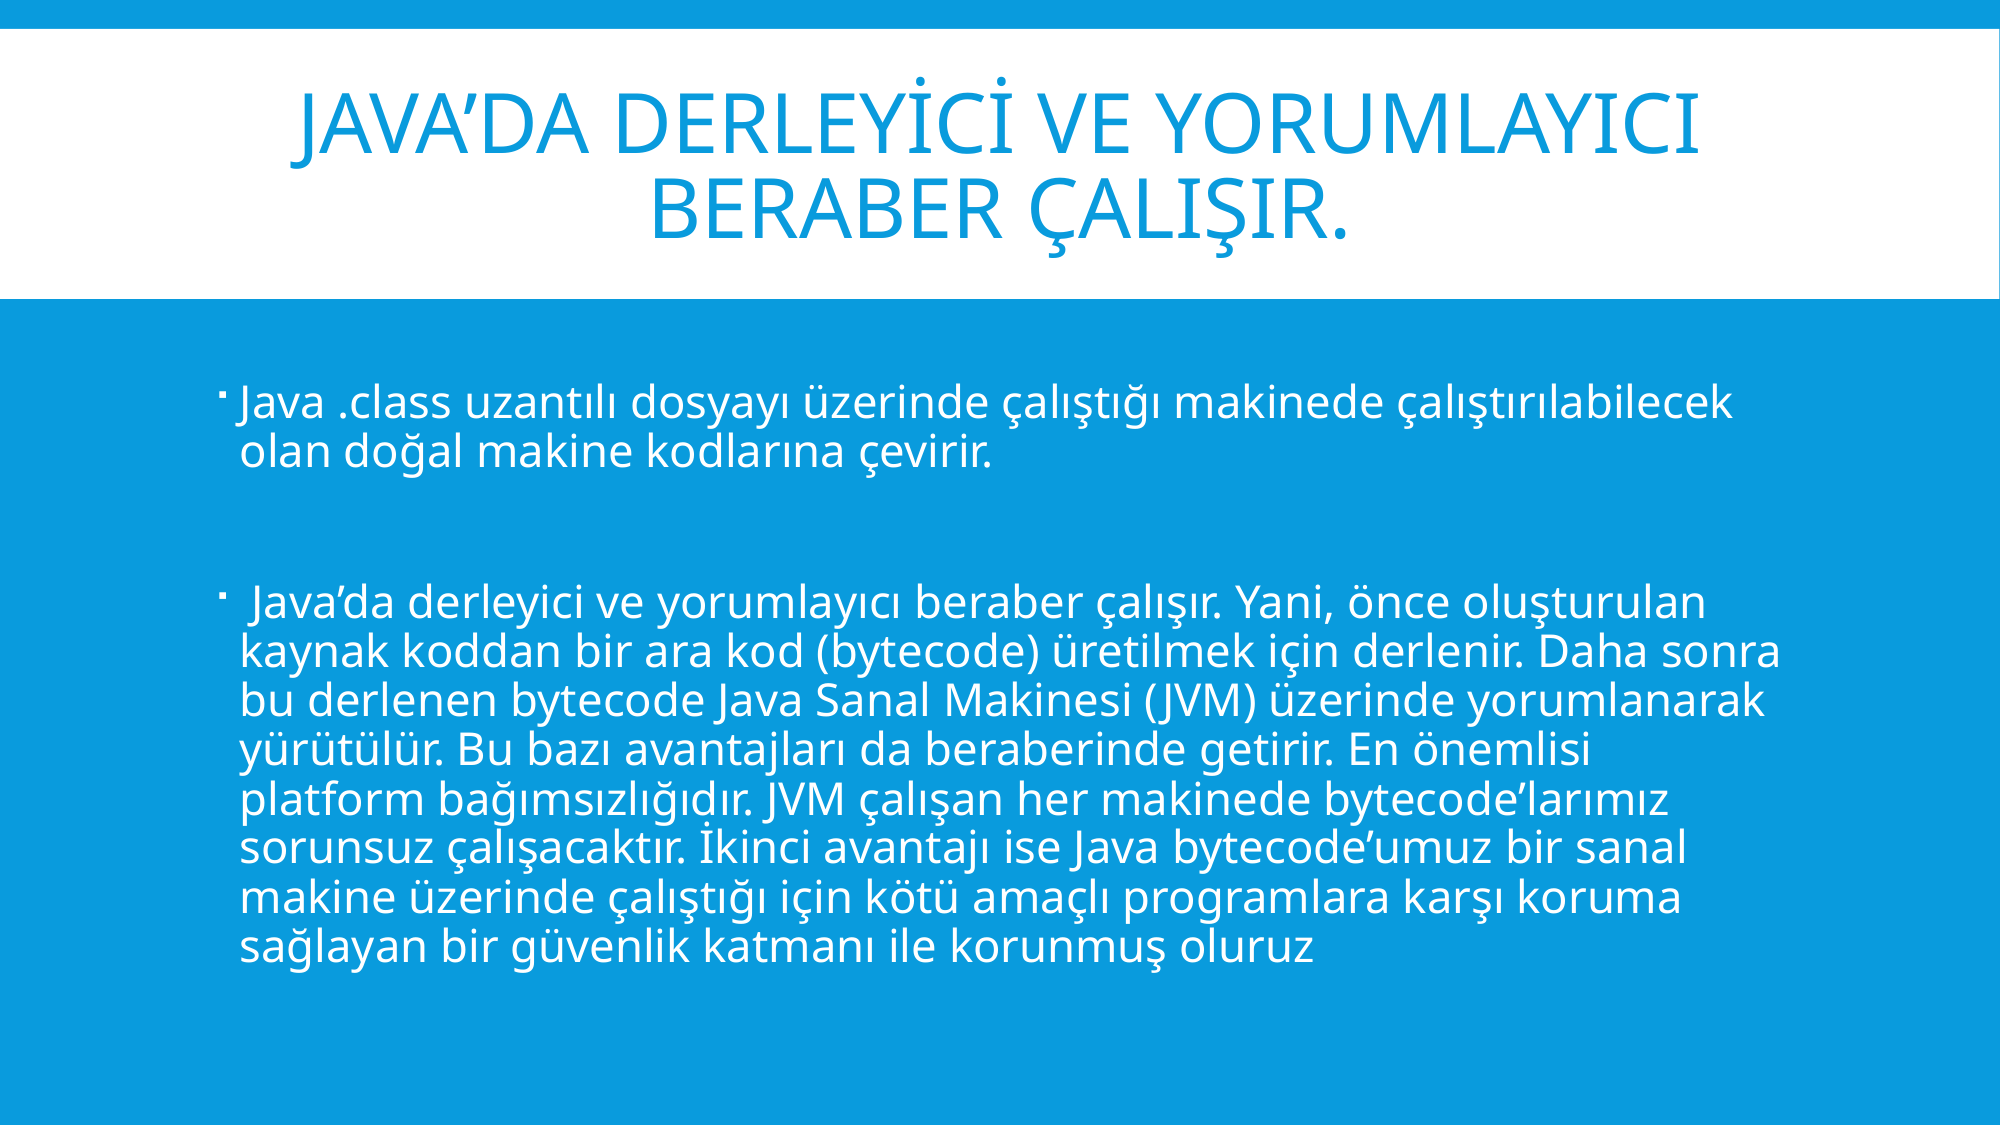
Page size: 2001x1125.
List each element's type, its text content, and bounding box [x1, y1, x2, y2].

list Java .class uzantılı dosyayı üzerinde çalıştığı makinede çalıştırılabilecek olan doğal makine kodlarına çevirir. Java’da derleyici ve yorumlayıcı beraber çalışır. Yani, önce oluşturulan kaynak koddan bir ara kod (bytecode) üretilmek için derlenir. Daha sonra bu derlenen bytecode Java Sanal Makinesi (JVM) üzerinde yorumlanarak yürütülür. Bu bazı avantajları da beraberinde getirir. En önemlisi platform bağımsızlığıdır. JVM çalışan her makinede bytecode’larımız sorunsuz çalışacaktır. İkinci avantajı ise Java bytecode’umuz bir sanal makine üzerinde çalıştığı için kötü amaçlı programlara karşı koruma sağlayan bir güvenlik katmanı ile korunmuş oluruz [197, 371, 1803, 1020]
title Java’da derleyici ve yorumlayıcı beraber çalışır. [197, 46, 1803, 295]
